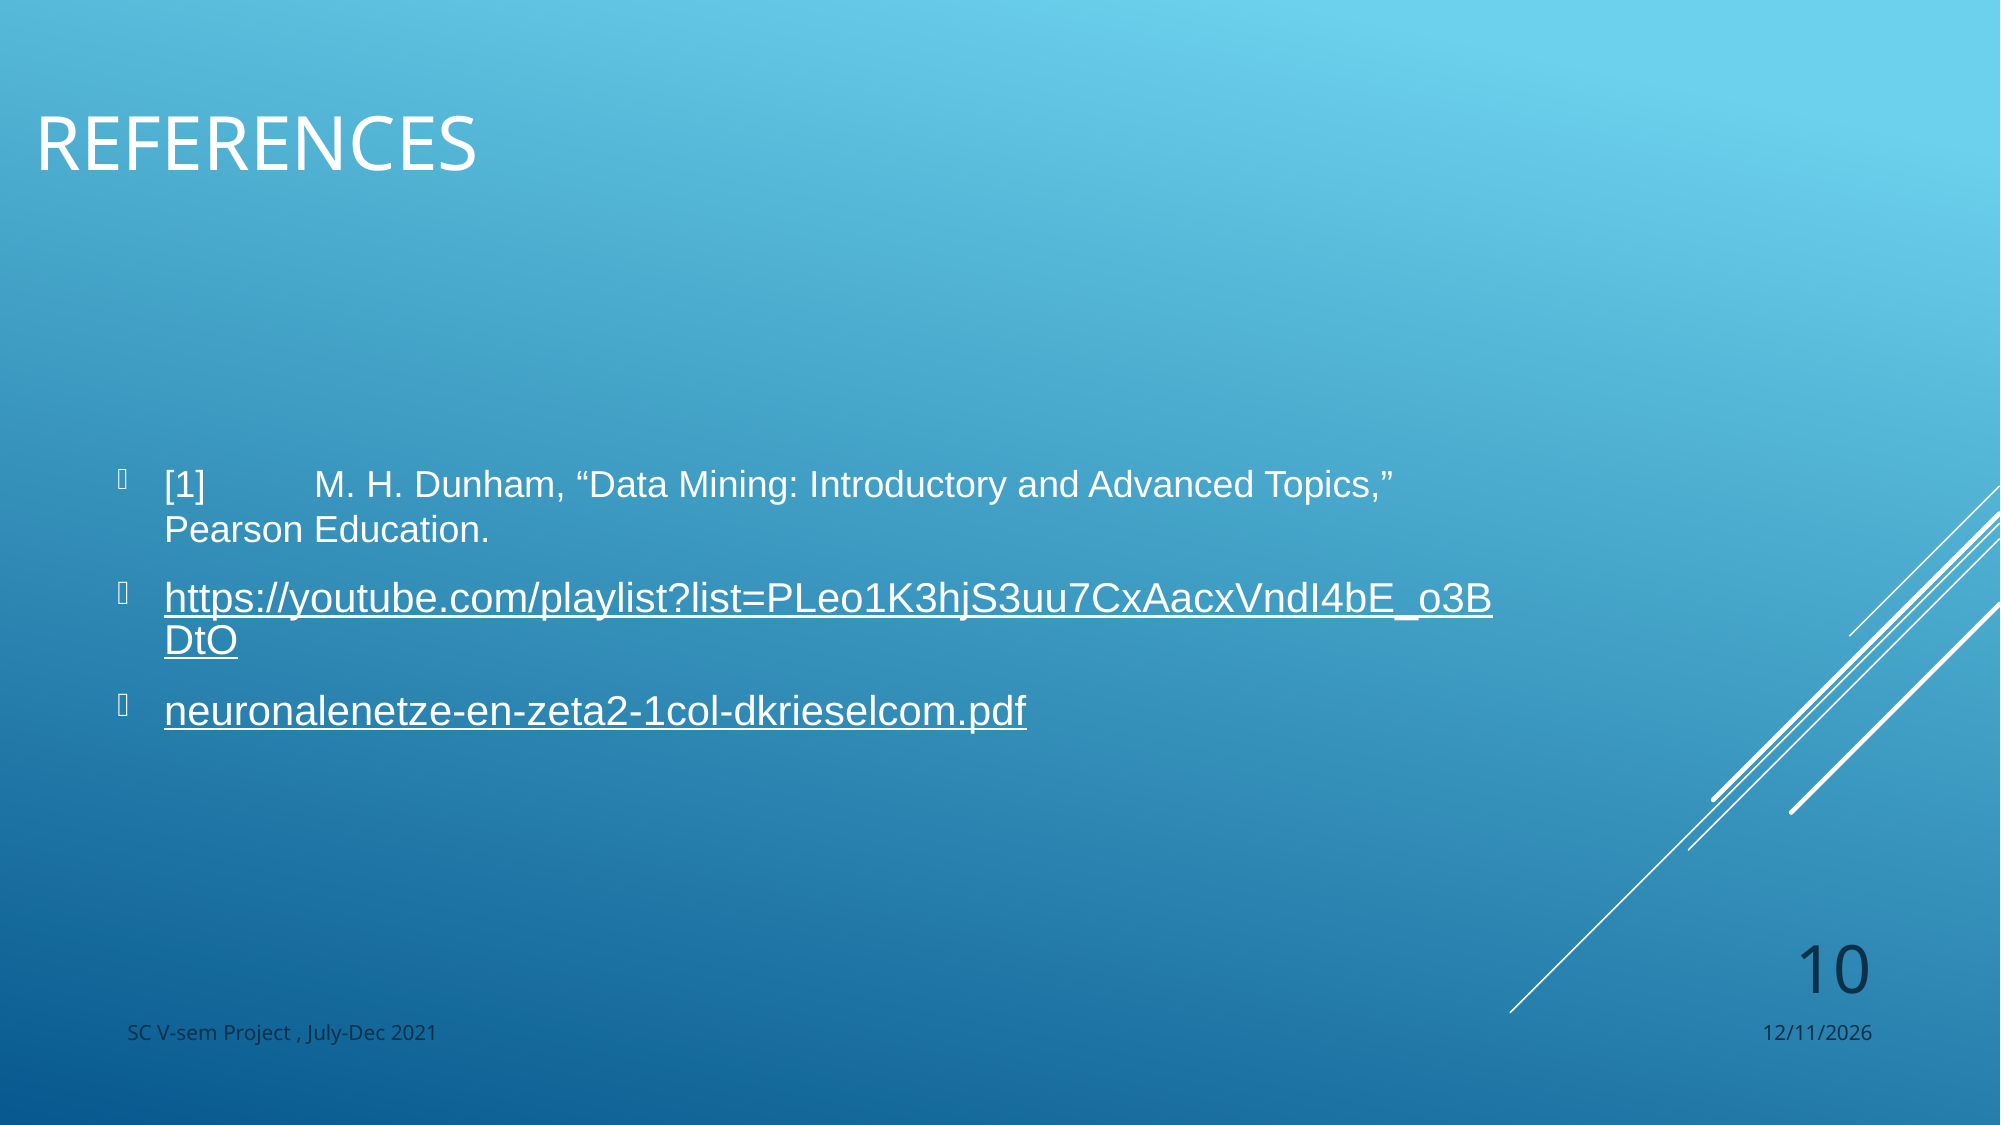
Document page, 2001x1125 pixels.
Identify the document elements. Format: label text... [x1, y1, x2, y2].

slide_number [1624, 1012, 1888, 1073]
footer SC V-sem Project , July-Dec 2021 [112, 1012, 1350, 1073]
list [1] M. H. Dunham, “Data Mining: Introductory and Advanced Topics,” Pearson Education. https://youtube.com/playlist?list=PLeo1K3hjS3uu7CxAacxVndI4bE_o3BDtO neuronalenetze-en-zeta2-1col-dkrieselcom.pdf [102, 247, 1513, 976]
slide_number 10 [1700, 915, 1888, 1025]
title References [19, 16, 1420, 264]
